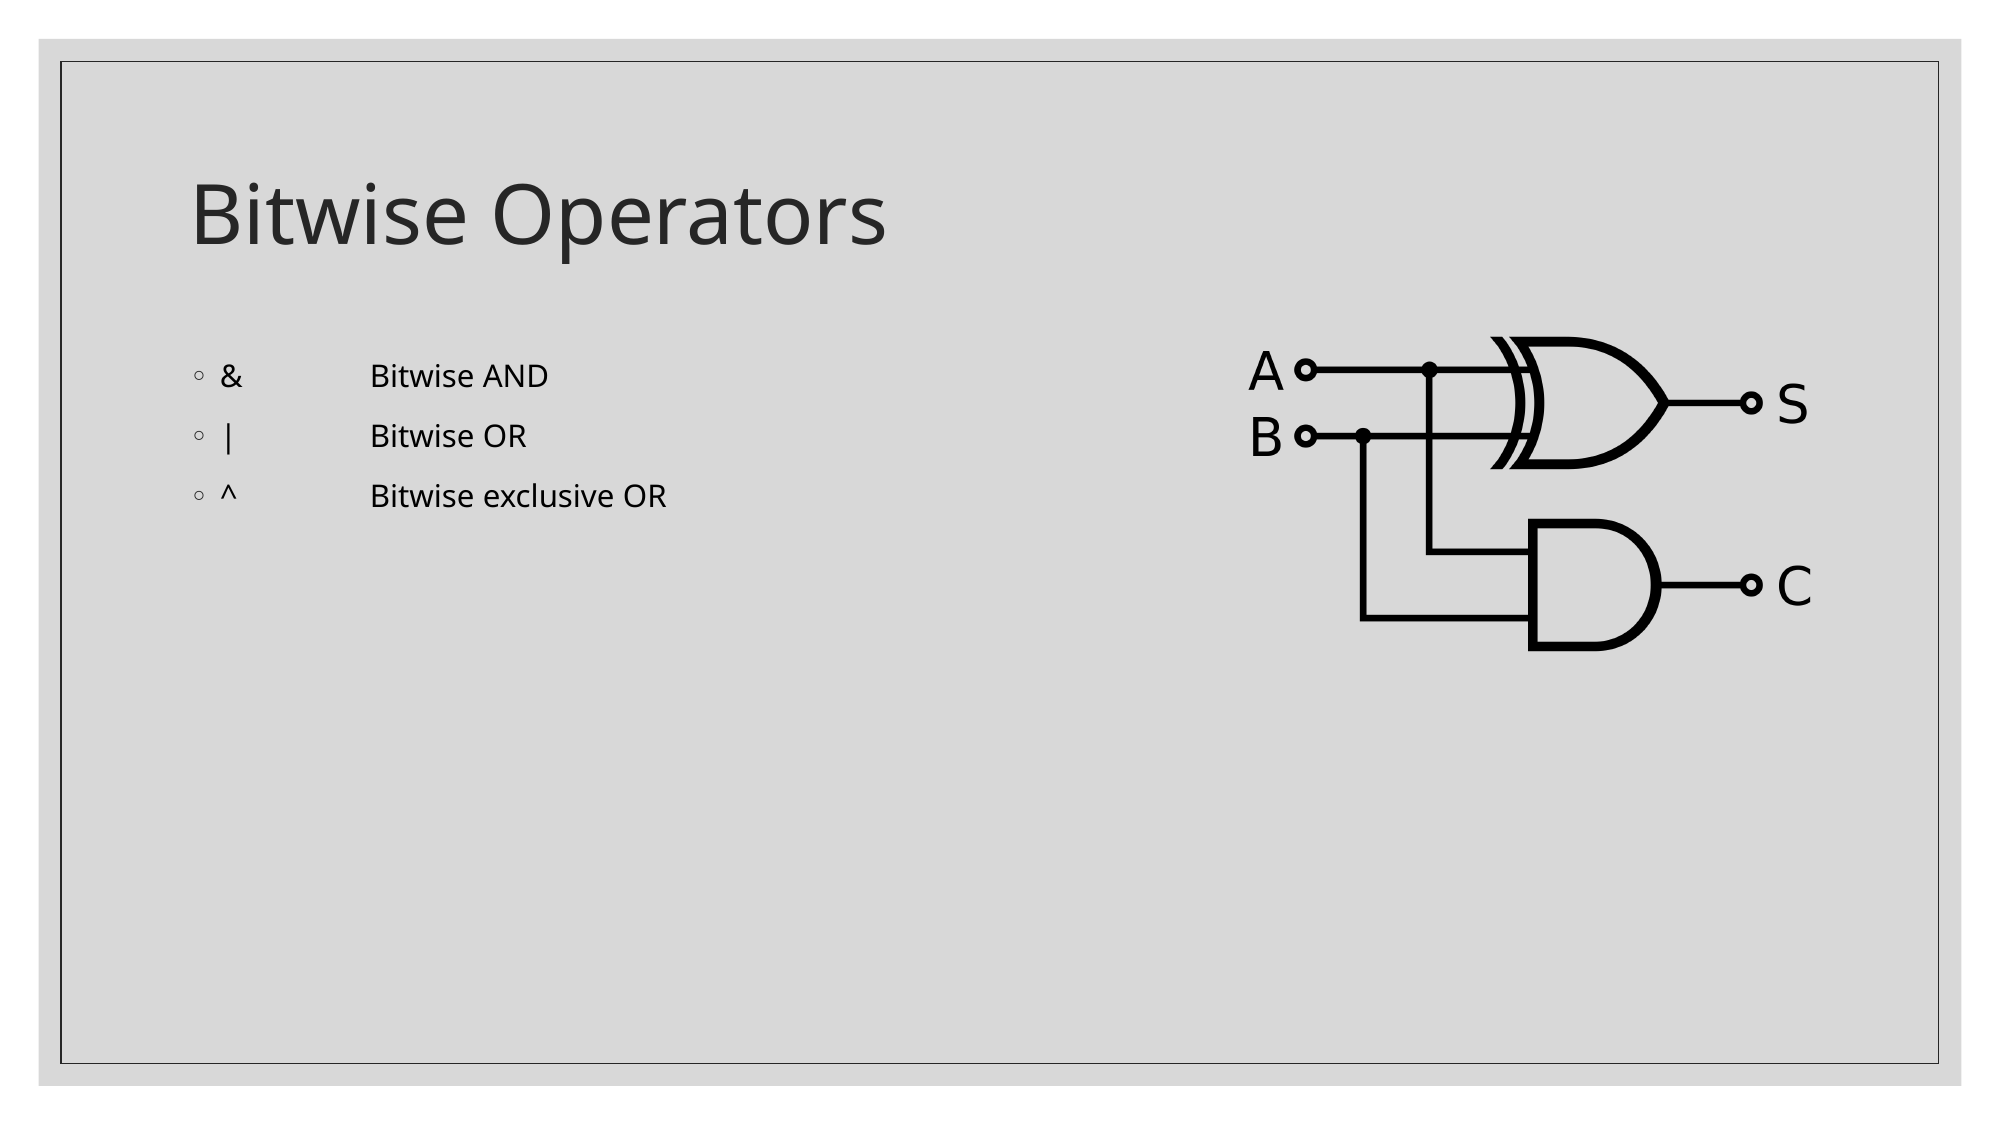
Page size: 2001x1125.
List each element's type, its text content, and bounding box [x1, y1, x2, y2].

list & Bitwise AND | Bitwise OR ^ Bitwise exclusive OR [174, 345, 1825, 977]
picture [1231, 330, 1825, 661]
title Bitwise Operators [174, 105, 1825, 331]
